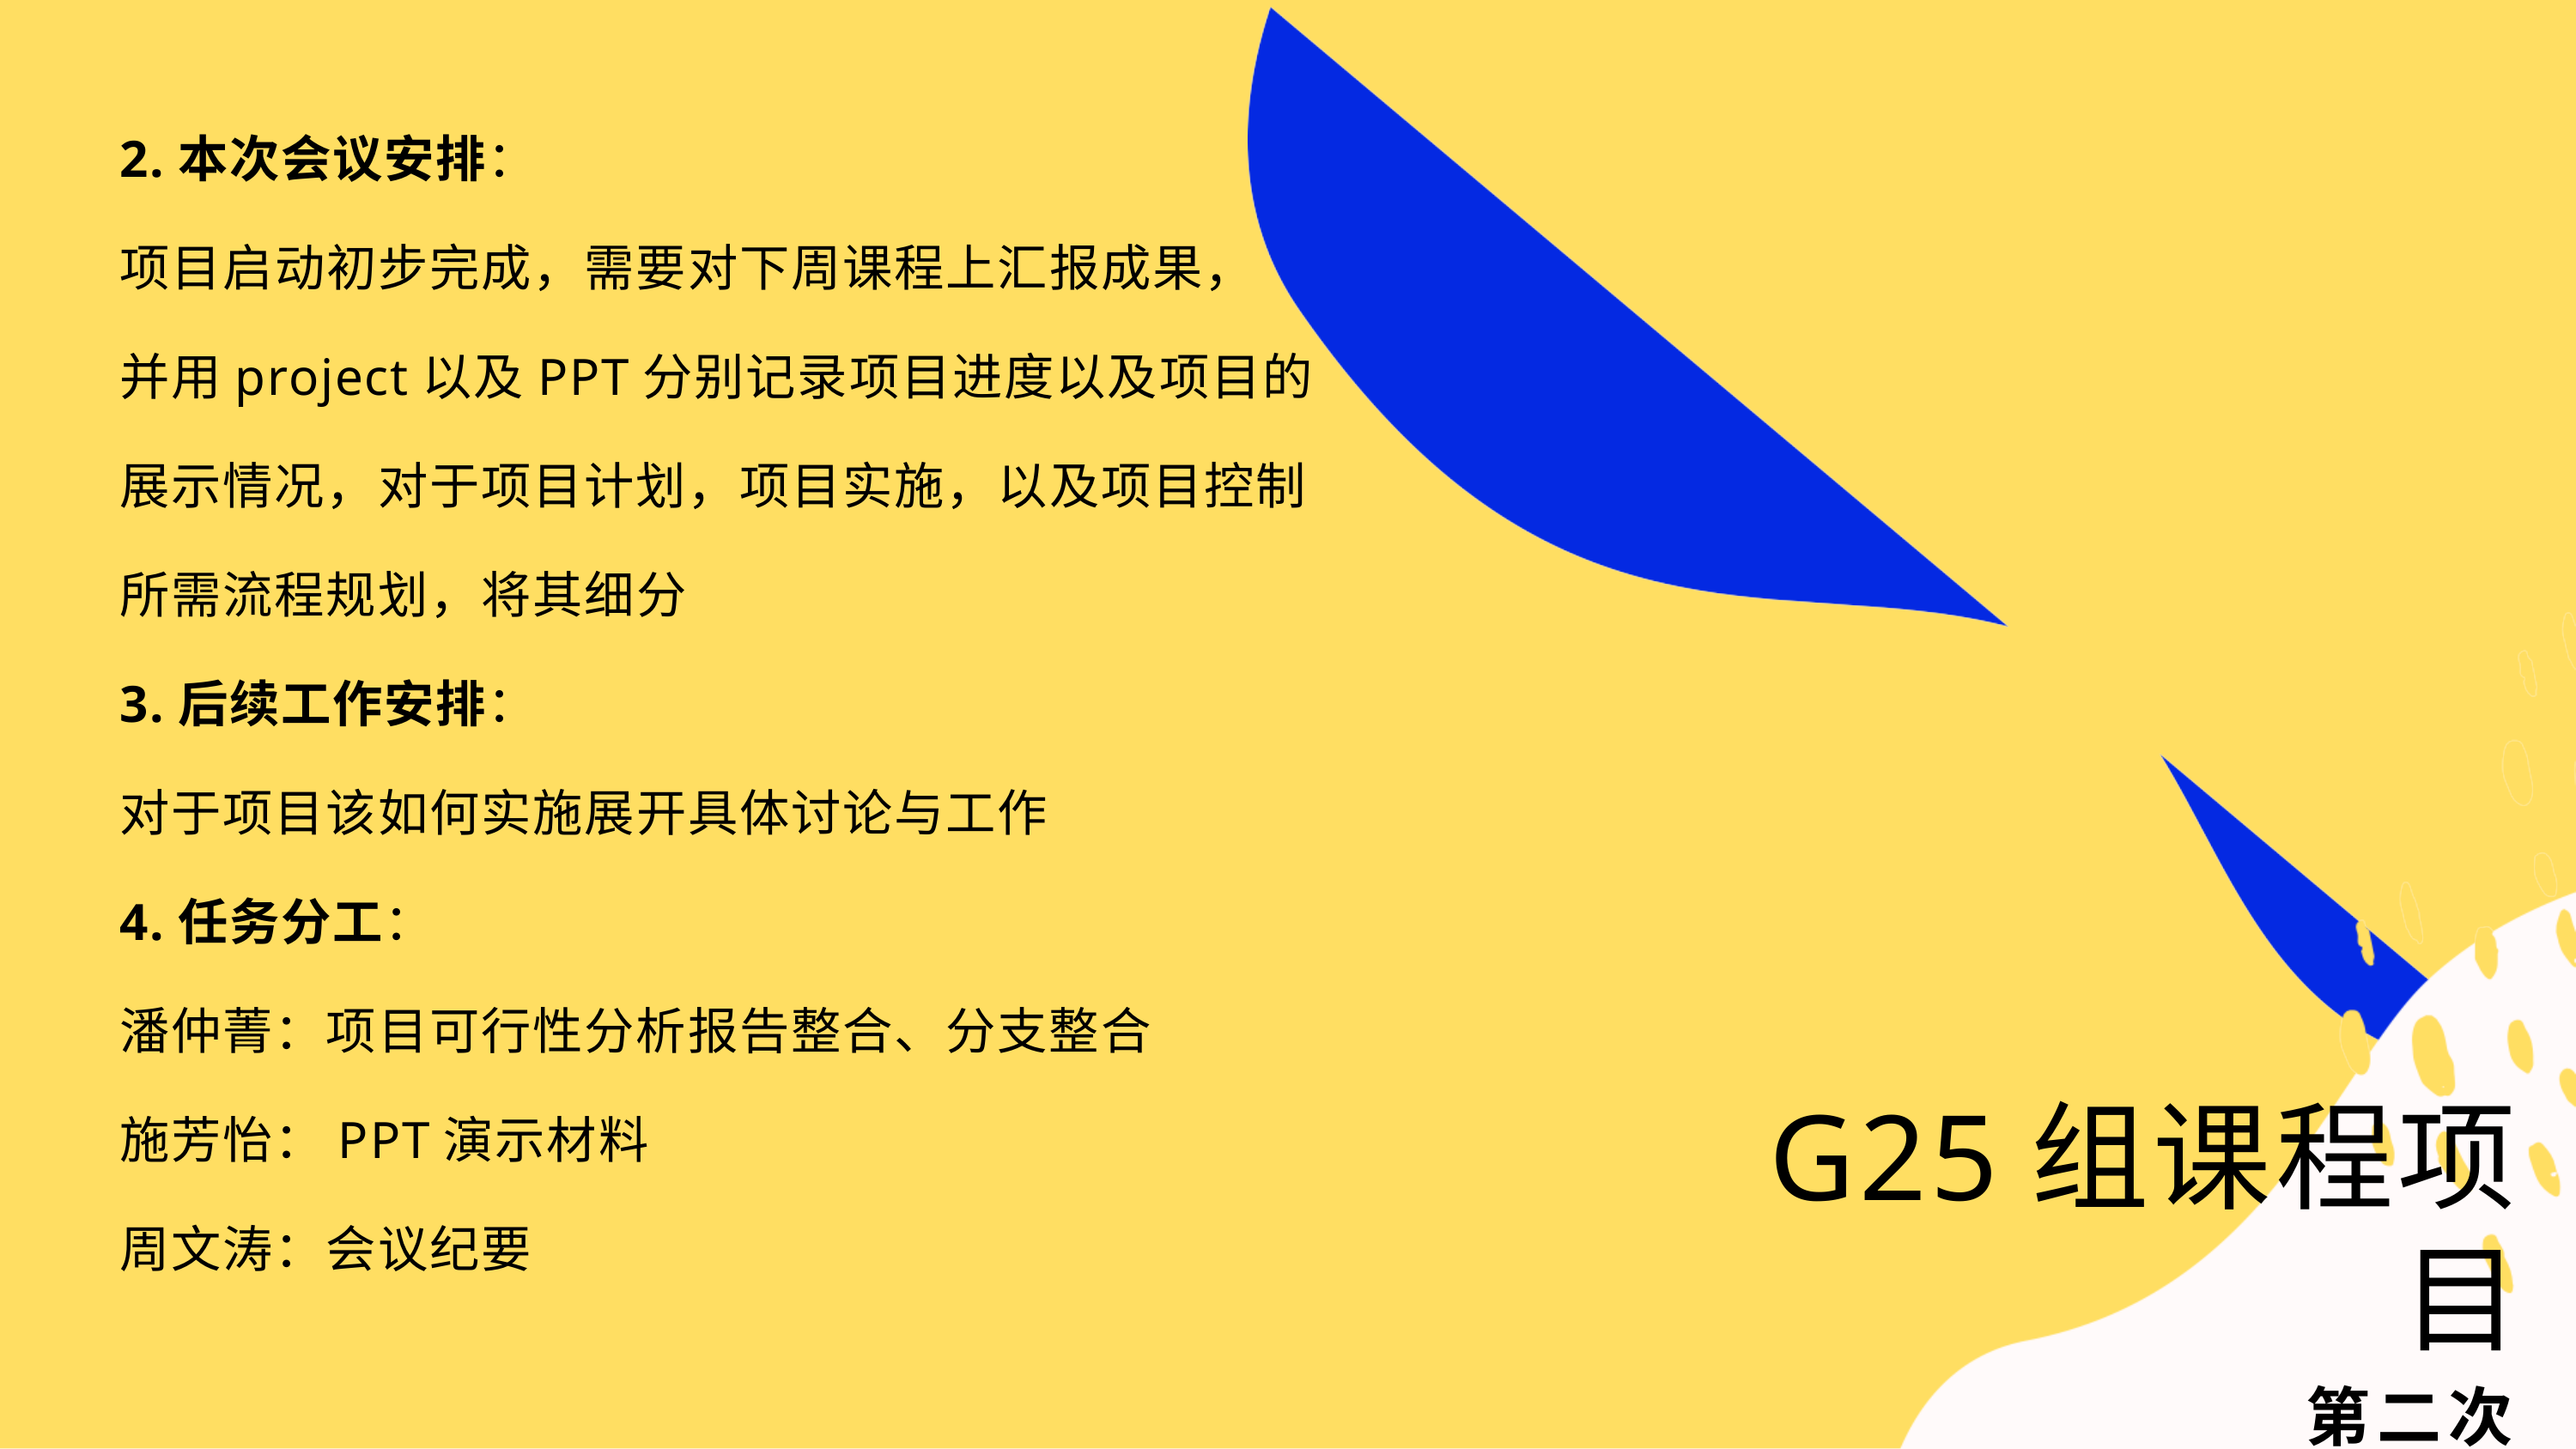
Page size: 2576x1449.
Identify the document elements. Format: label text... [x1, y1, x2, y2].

picture [1248, 7, 2576, 1449]
text_box 2.本次会议安排： 项目启动初步完成，需要对下周课程上汇报成果， 并用project以及PPT分别记录项目进度以及项目的 展示情况，对于项目计划，项目实施，以及项目控制 所需流程规划，将其细分 3.后续工作安排： 对于项目该如何实施展开具体讨论与工作 4.任务分工： 潘仲菁：项目可行性分析报告整合、分支整合 施芳怡：PPT演示材料 周文涛：会议纪要 [118, 108, 1243, 1278]
text_box [0, 0, 2576, 1449]
